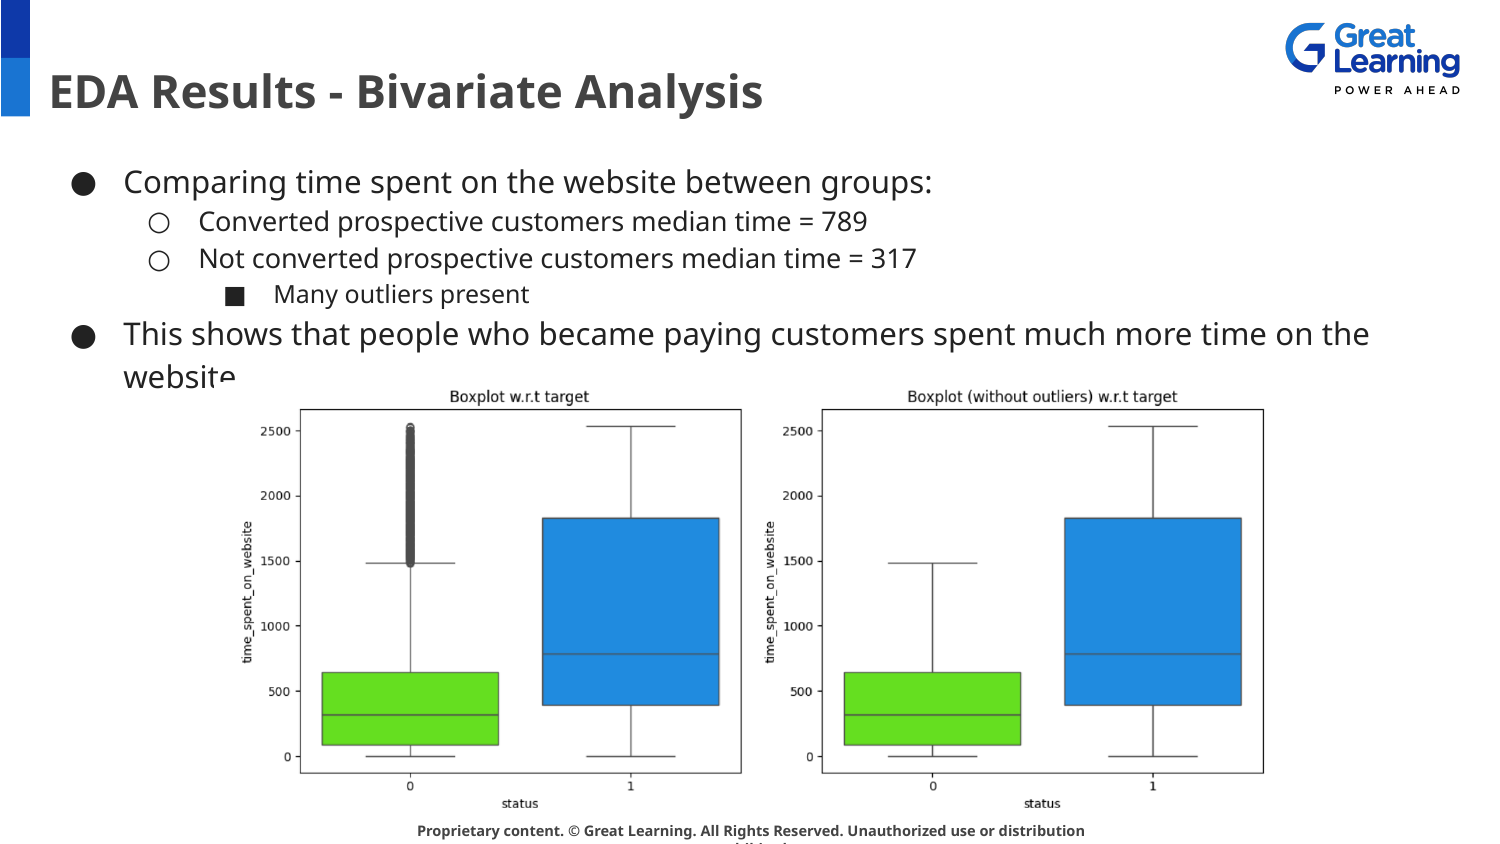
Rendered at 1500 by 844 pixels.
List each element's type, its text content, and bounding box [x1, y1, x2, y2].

picture [214, 382, 1286, 822]
list Comparing time spent on the website between groups: Converted prospective customers median time = 789 Not converted prospective customers median time = 317 Many outliers present This shows that people who became paying customers spent much more time on the website [33, 141, 1449, 750]
title EDA Results - Bivariate Analysis [33, 47, 1431, 141]
picture [1258, 11, 1487, 106]
